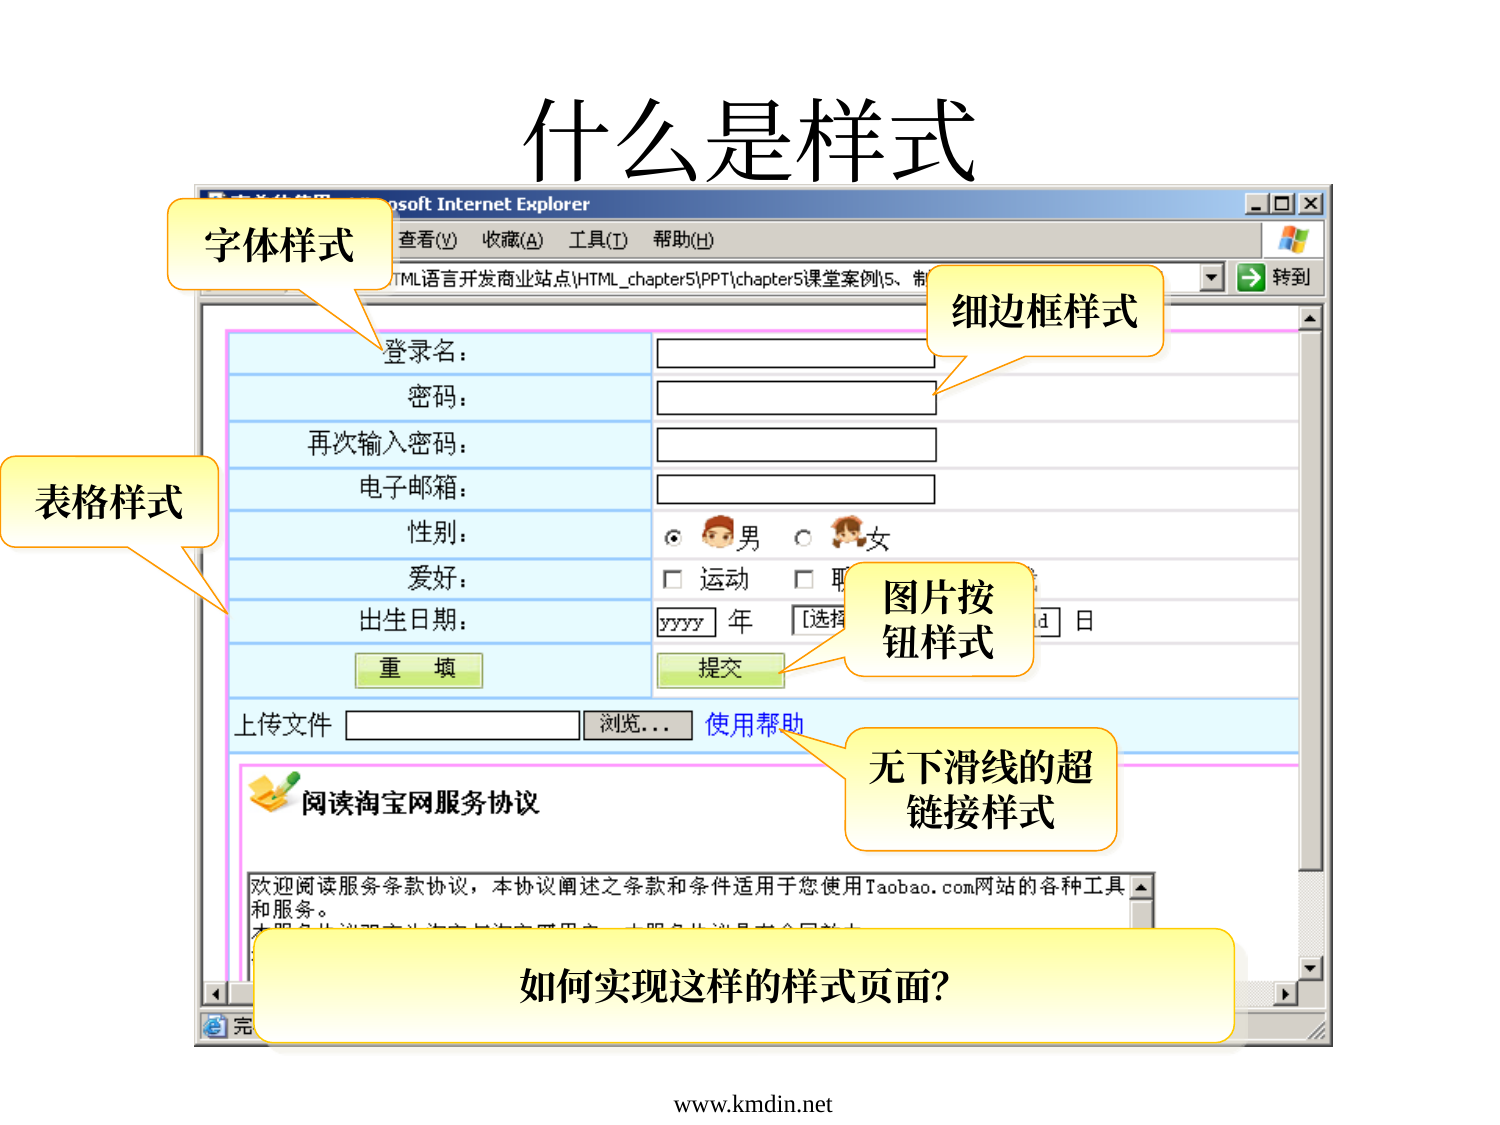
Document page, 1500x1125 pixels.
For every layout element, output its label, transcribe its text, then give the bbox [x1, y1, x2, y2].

title 什么是样式 [75, 45, 1425, 233]
text_box 字体样式 [167, 198, 189, 290]
picture [194, 184, 1333, 1048]
text_box 表格样式 [0, 456, 189, 589]
